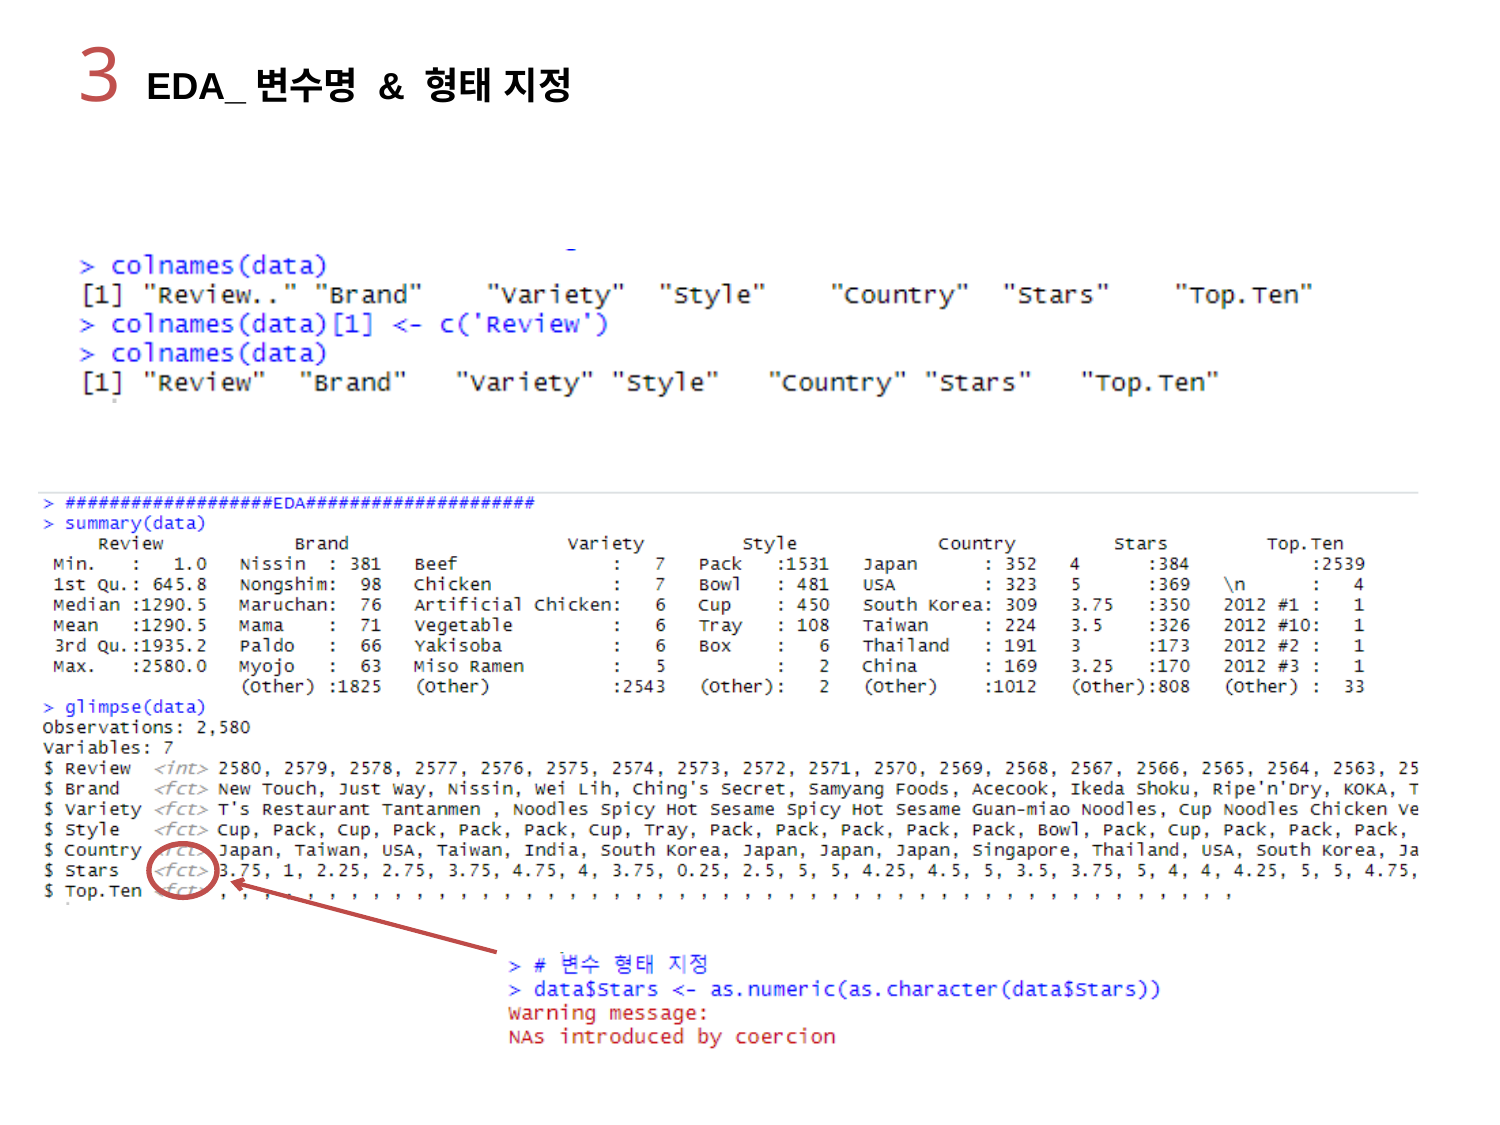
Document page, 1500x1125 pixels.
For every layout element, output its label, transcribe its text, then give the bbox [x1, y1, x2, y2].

picture [501, 951, 1187, 1050]
text_box EDA_변수명 & 형태 지정 [131, 54, 588, 115]
picture [37, 491, 1419, 906]
picture [76, 249, 1339, 404]
text_box 3 [64, 19, 137, 124]
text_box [229, 881, 497, 953]
